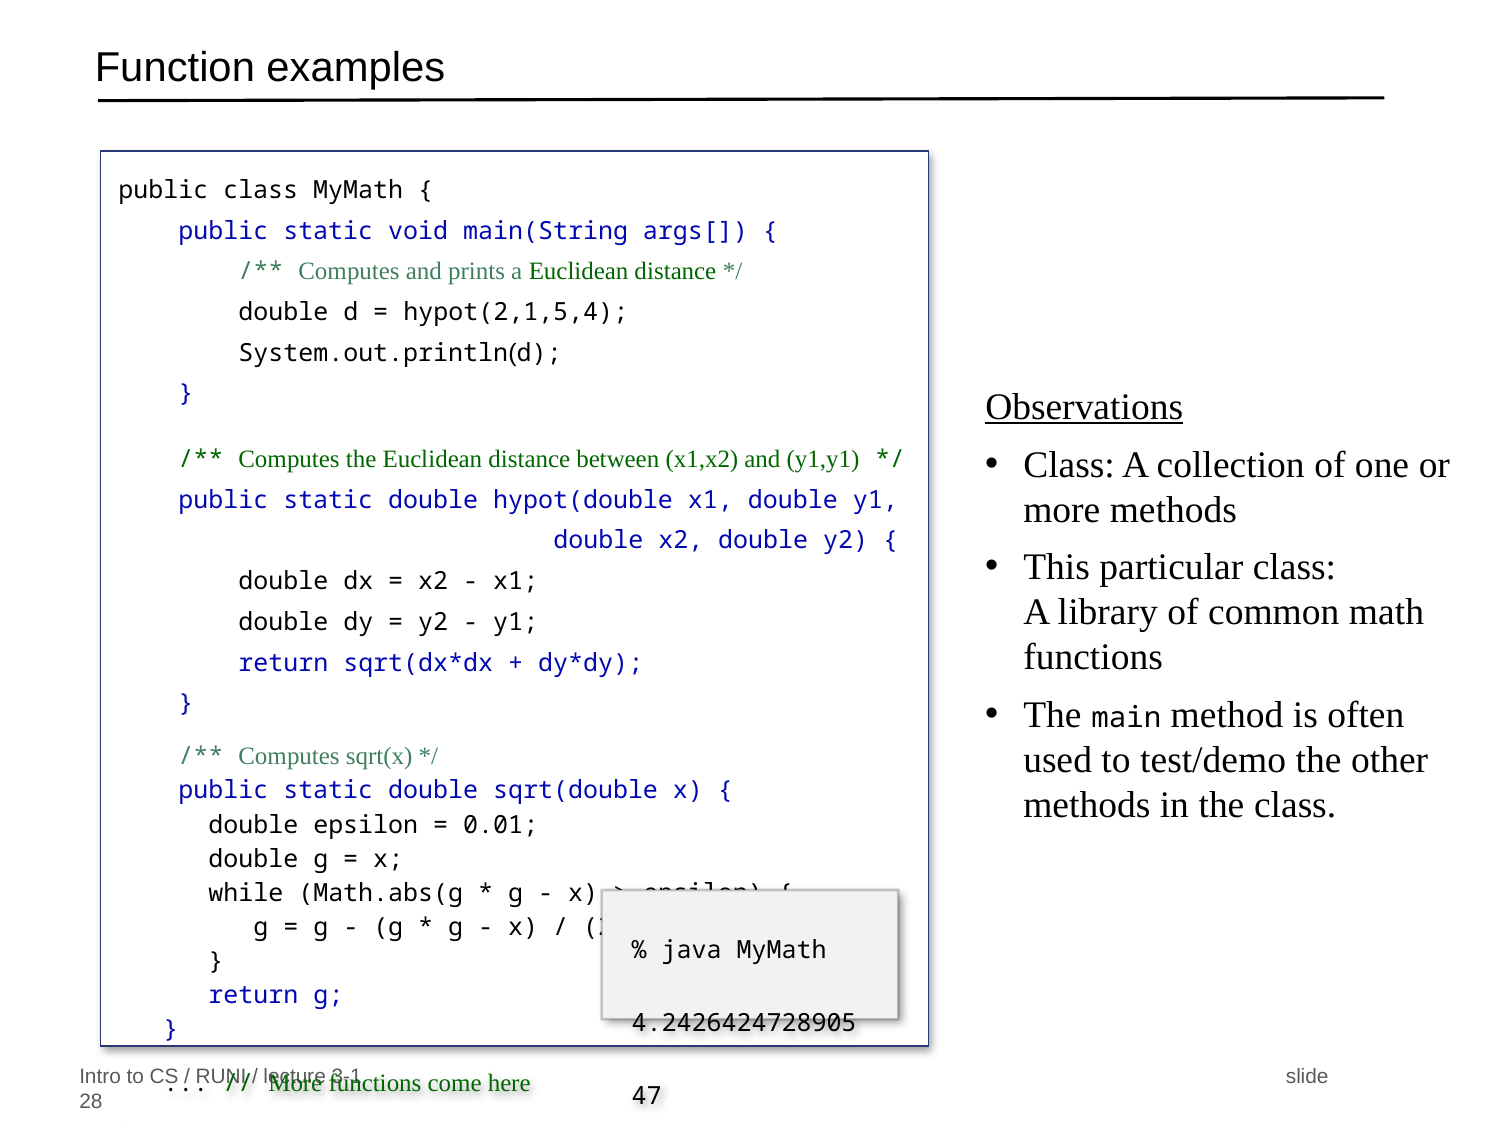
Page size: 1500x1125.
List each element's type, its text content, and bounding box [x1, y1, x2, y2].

title Function examples [79, 33, 1371, 109]
text_box % java MyMath 4.242642472890547 [601, 889, 899, 1020]
text_box public class MyMath { public static void main(String args[]) { /** Computes and prints a Euclidean distance */ double d = hypot(2,1,5,4); System.out.println(d); } /** Computes the Euclidean distance between (x1,x2) and (y1,y1) */ public static double hypot(double x1, double y1, double x2, double y2) { double dx = x2 - x1; double dy = y2 - y1; return sqrt(dx*dx + dy*dy); } /** Computes sqrt(x) */ public static double sqrt(double x) { double epsilon = 0.01; double g = x; while (Math.abs(g * g - x) > epsilon) { g = g - (g * g - x) / (2 * g); } return g; } ... // More functions come here } [100, 150, 929, 1046]
text_box Observations Class: A collection of one or more methods This particular class: A library of common math functions The main method is often used to test/demo the other methods in the class. [951, 374, 1454, 630]
